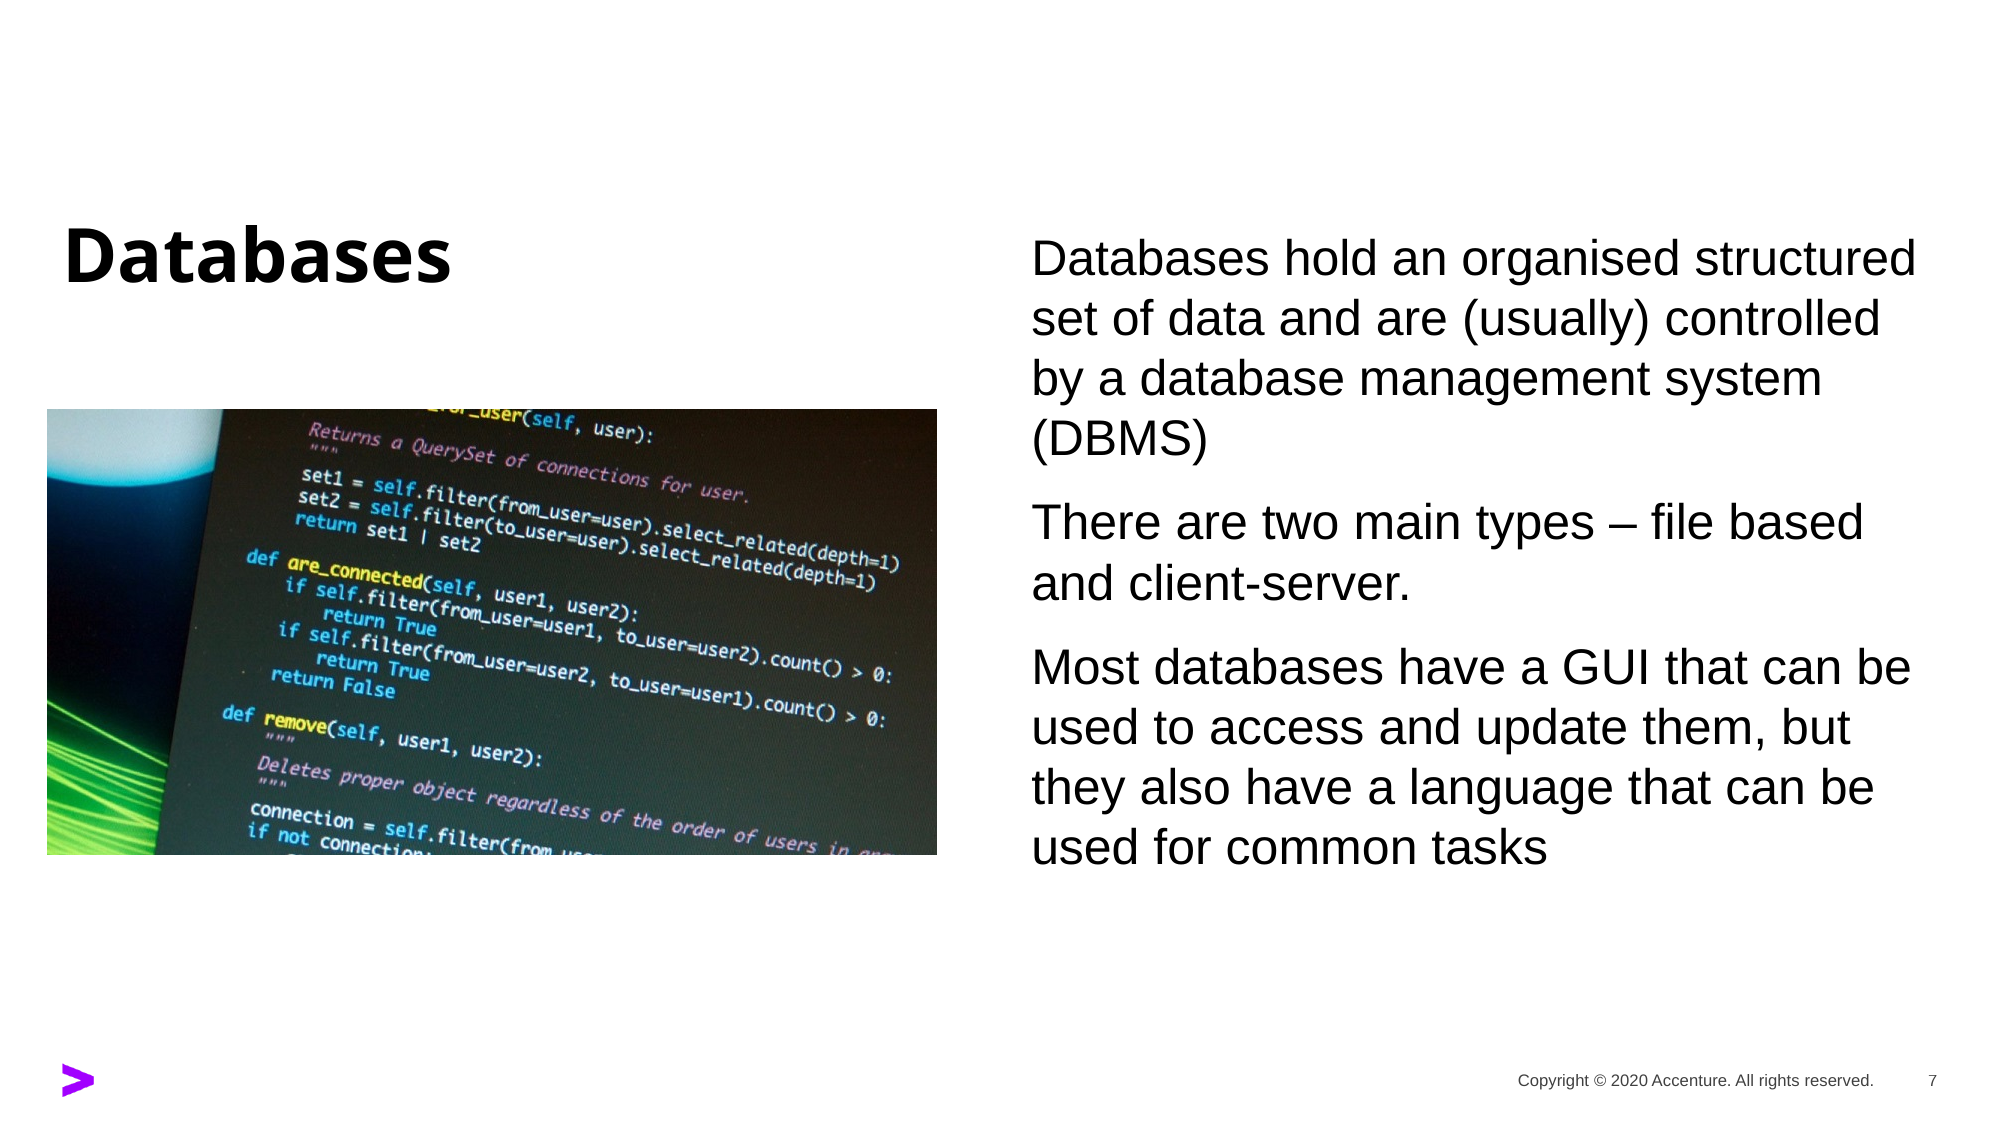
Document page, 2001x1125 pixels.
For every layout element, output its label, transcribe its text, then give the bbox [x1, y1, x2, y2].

title Databases [62, 224, 969, 493]
picture [62, 1063, 94, 1097]
list Databases hold an organised structured set of data and are (usually) controlled by a database management system (DBMS) There are two main types – file based and client-server. Most databases have a GUI that can be used to access and update them, but they also have a language that can be used for common tasks [1031, 224, 1938, 964]
picture [47, 409, 937, 855]
